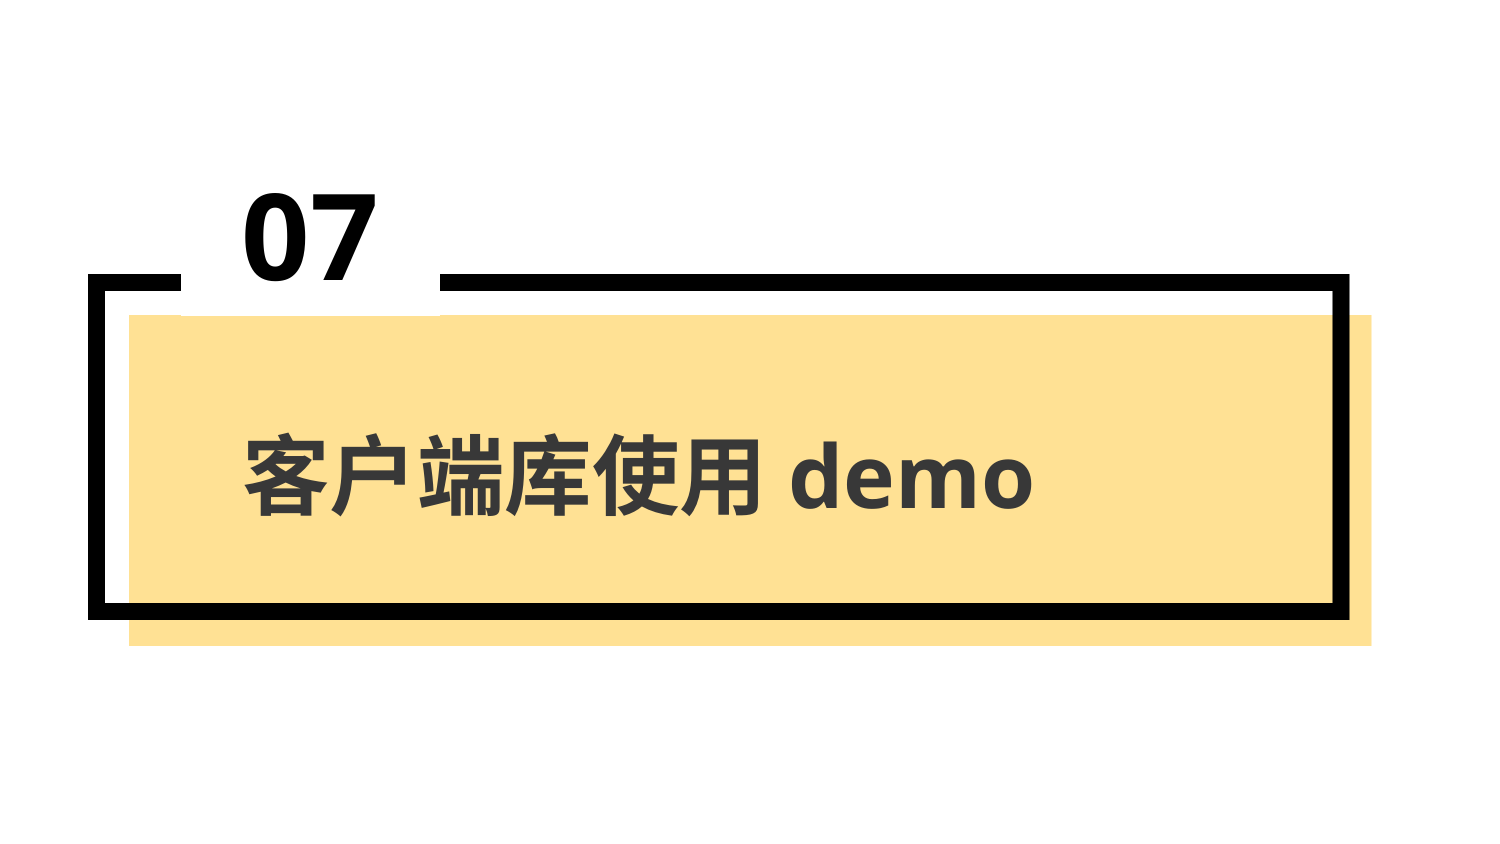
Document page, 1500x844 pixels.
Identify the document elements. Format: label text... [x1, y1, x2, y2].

picture [0, 0, 1500, 844]
text_box 07 [194, 153, 427, 357]
text_box 客户端库使用demo [227, 371, 1296, 575]
